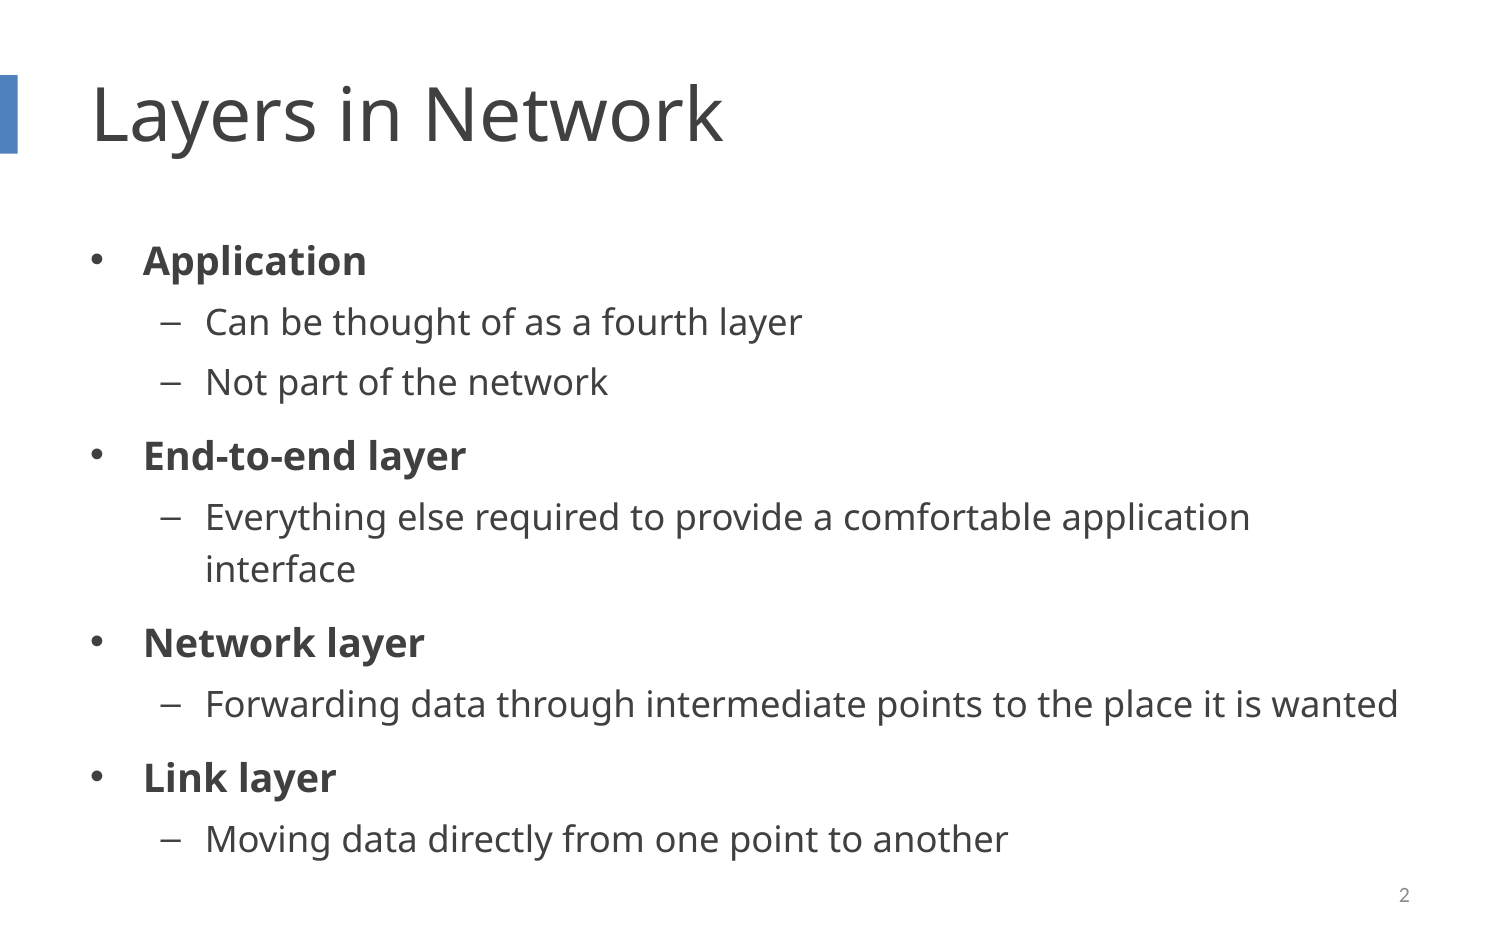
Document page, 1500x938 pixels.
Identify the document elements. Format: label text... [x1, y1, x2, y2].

list Application Can be thought of as a fourth layer Not part of the network End-to-end layer Everything else required to provide a comfortable application interface Network layer Forwarding data through intermediate points to the place it is wanted Link layer Moving data directly from one point to another [75, 218, 1425, 919]
slide_number 2 [1074, 868, 1425, 919]
title Layers in Network [75, 37, 1425, 186]
